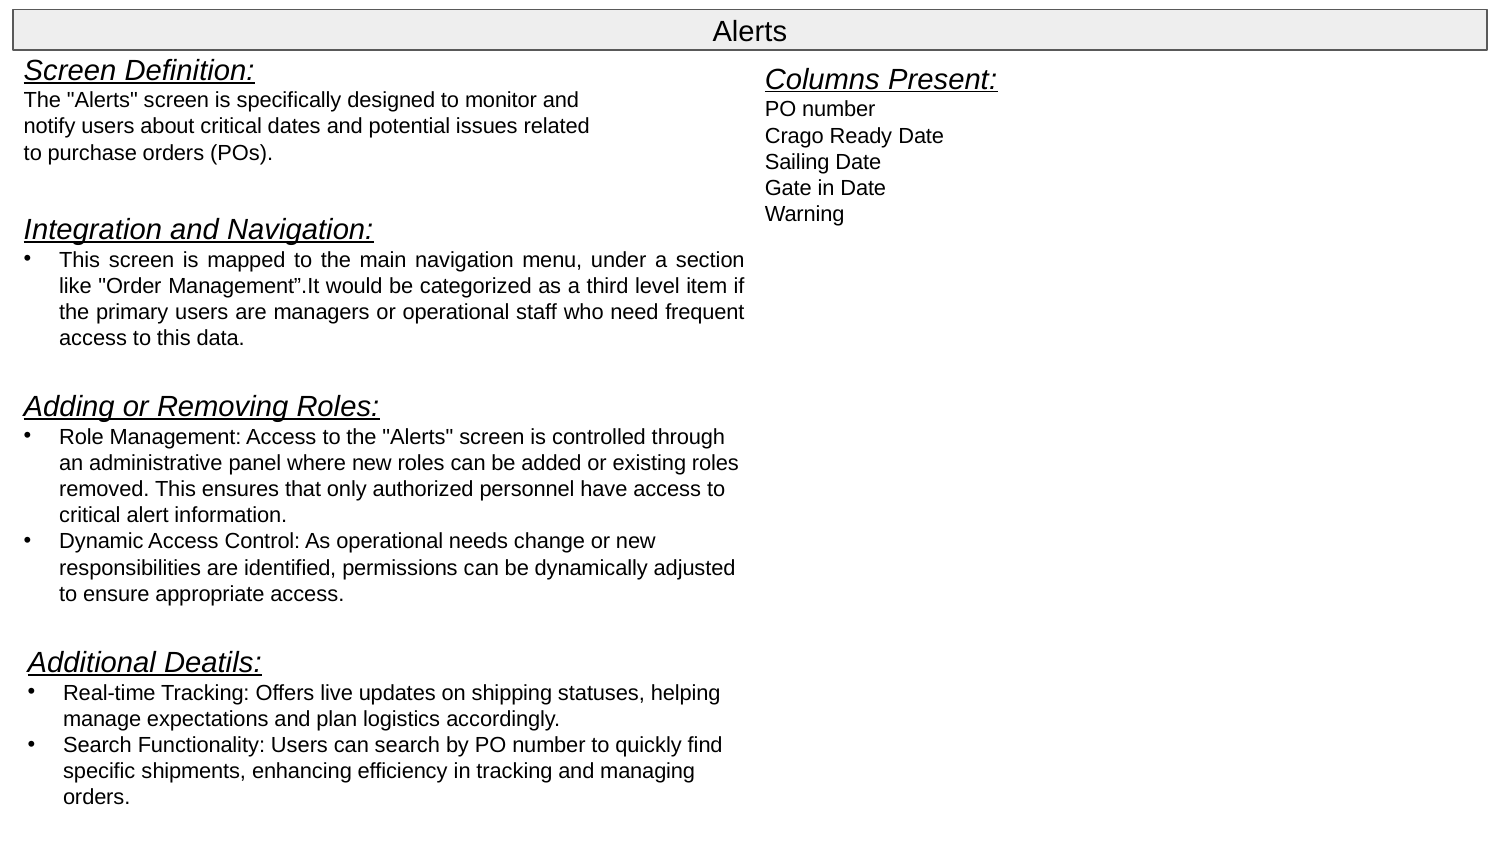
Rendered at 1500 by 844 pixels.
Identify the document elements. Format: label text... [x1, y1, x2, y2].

text_box Columns Present: PO number Crago Ready Date Sailing Date Gate in Date Warning [749, 52, 1084, 234]
text_box Adding or Removing Roles: Role Management: Access to the "Alerts" screen is controlled through an administrative panel where new roles can be added or existing roles removed. This ensures that only authorized personnel have access to critical alert information. Dynamic Access Control: As operational needs change or new responsibilities are identified, permissions can be dynamically adjusted to ensure appropriate access. [8, 379, 761, 614]
text_box Alerts [12, 9, 1487, 51]
text_box Additional Deatils: Real-time Tracking: Offers live updates on shipping statuses, helping manage expectations and plan logistics accordingly. Search Functionality: Users can search by PO number to quickly find specific shipments, enhancing efficiency in tracking and managing orders. [12, 635, 765, 843]
text_box Integration and Navigation: This screen is mapped to the main navigation menu, under a section like "Order Management”.It would be categorized as a third level item if the primary users are managers or operational staff who need frequent access to this data. [8, 202, 761, 358]
text_box Screen Definition: The "Alerts" screen is specifically designed to monitor and notify users about critical dates and potential issues related to purchase orders (POs). [8, 43, 625, 172]
